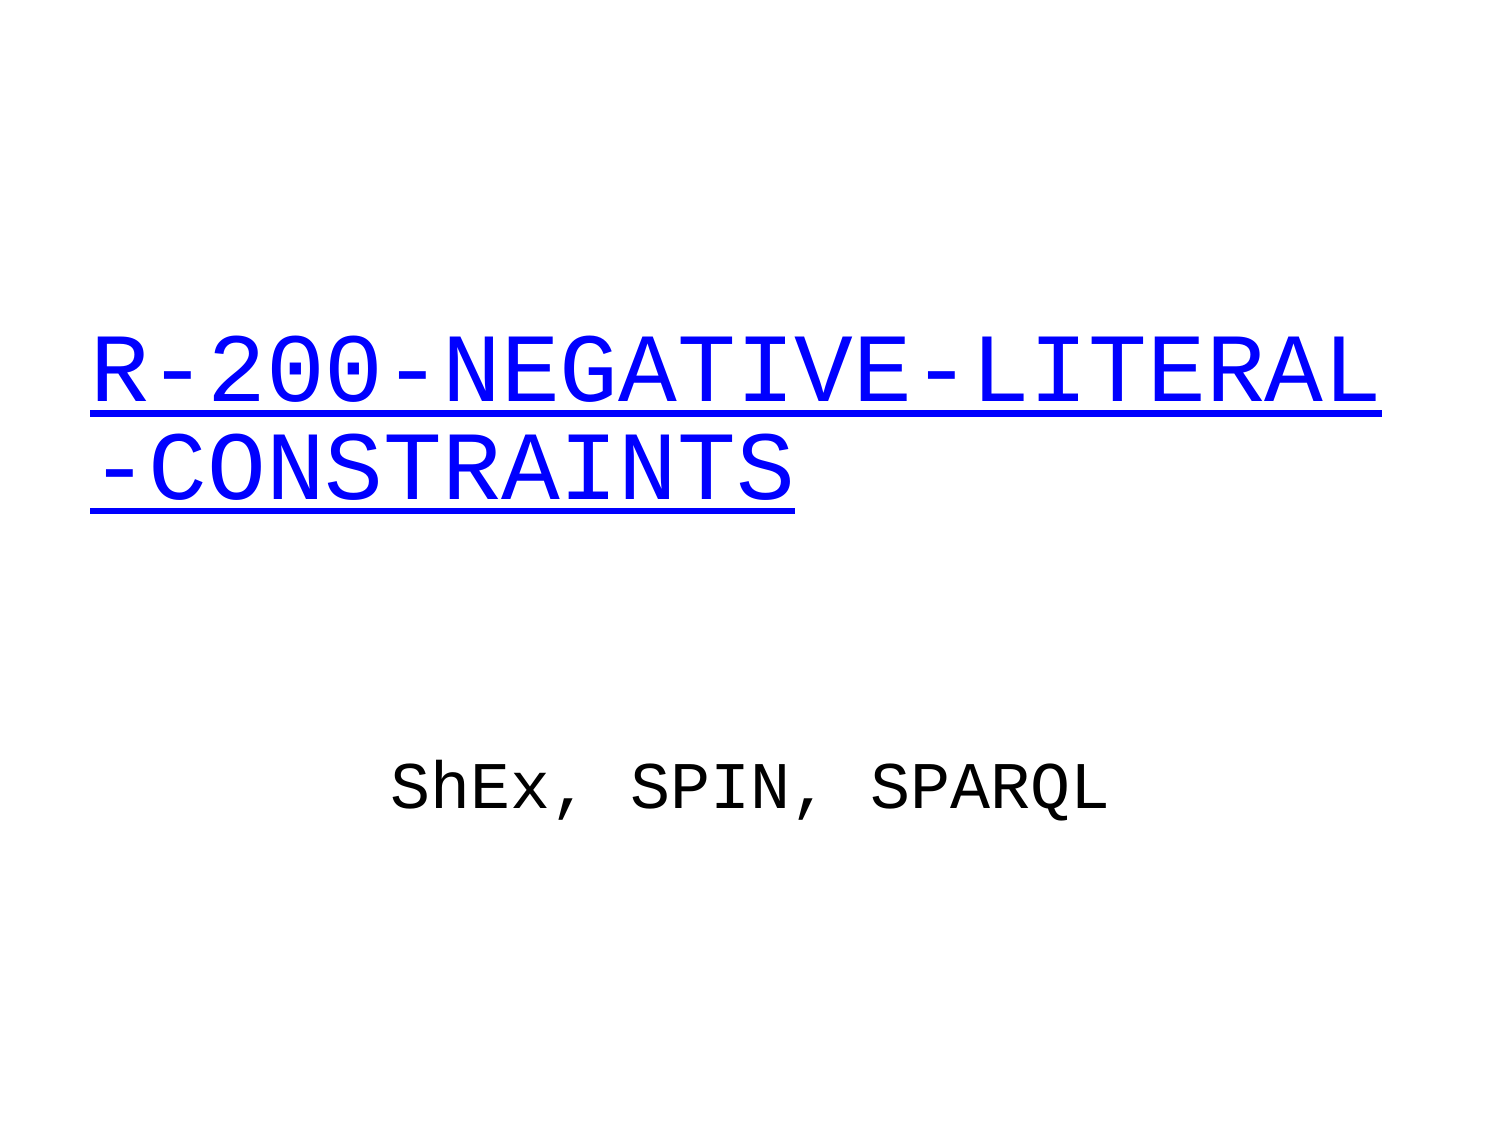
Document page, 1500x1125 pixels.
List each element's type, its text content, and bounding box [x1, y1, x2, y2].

title R-200-NEGATIVE-LITERAL-CONSTRAINTS [75, 268, 1425, 457]
list ShEx, SPIN, SPARQL [75, 734, 1425, 1094]
